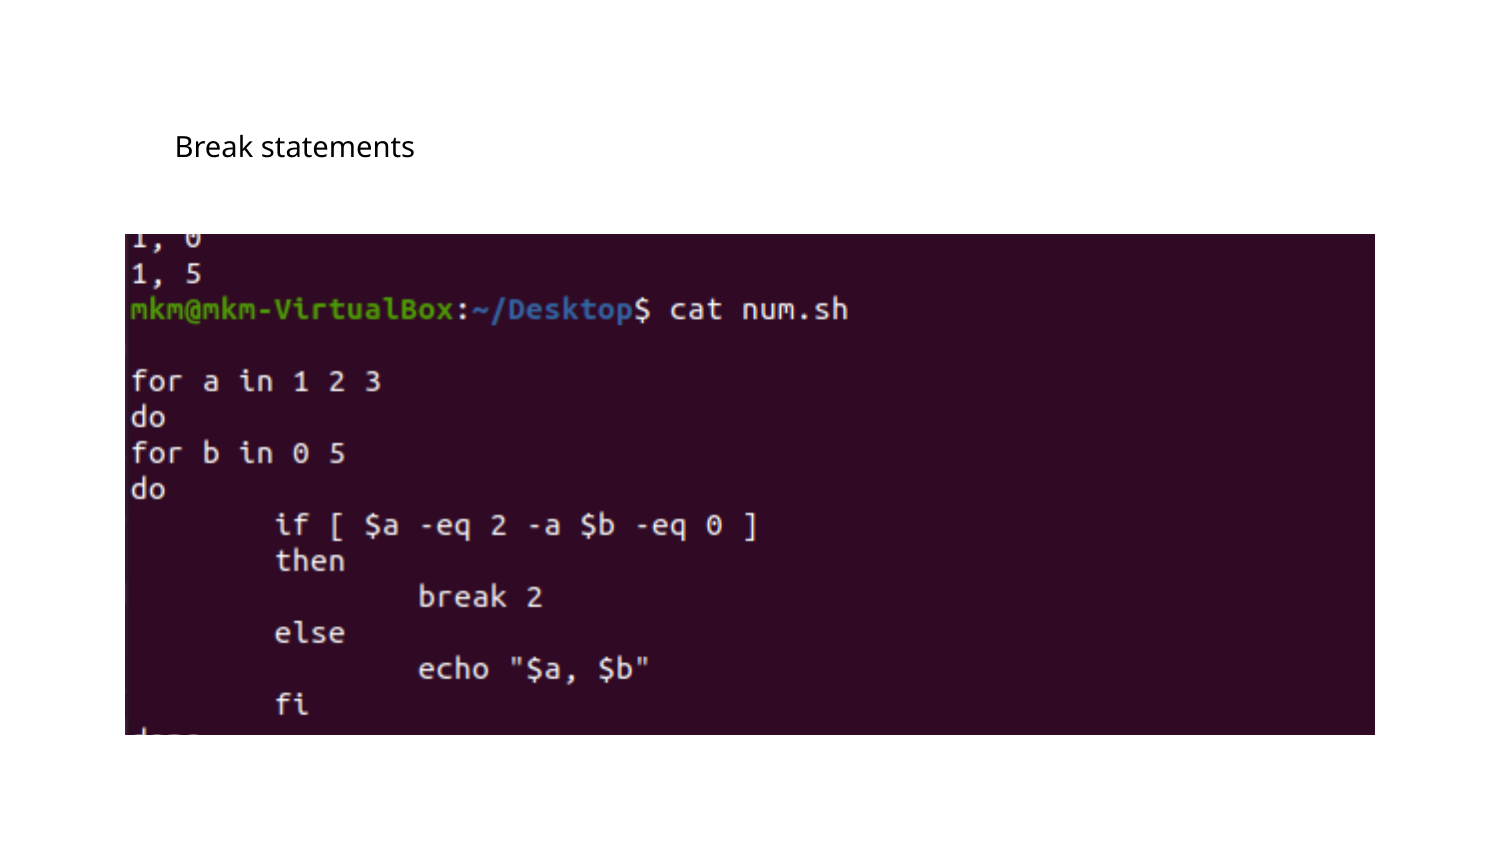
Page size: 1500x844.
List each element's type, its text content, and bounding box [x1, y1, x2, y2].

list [124, 234, 1376, 735]
text_box Break statements [159, 120, 472, 171]
title [125, 57, 1375, 198]
